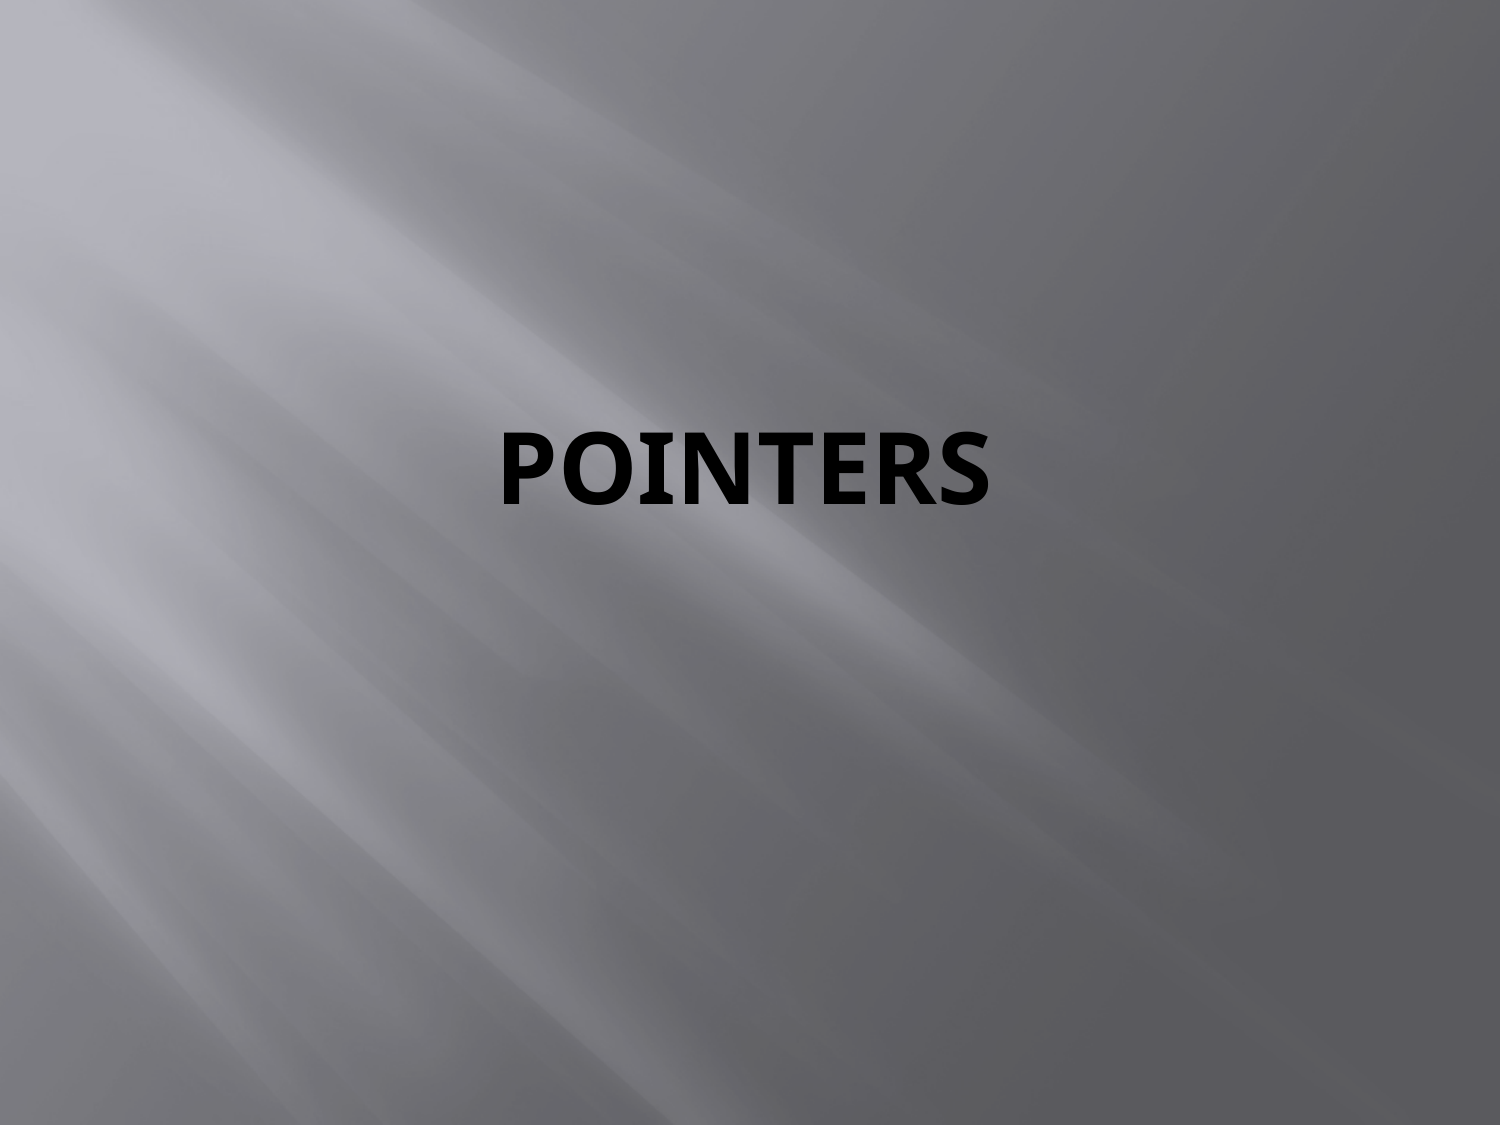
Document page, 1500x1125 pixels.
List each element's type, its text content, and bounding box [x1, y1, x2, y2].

title pointers [69, 224, 1420, 525]
